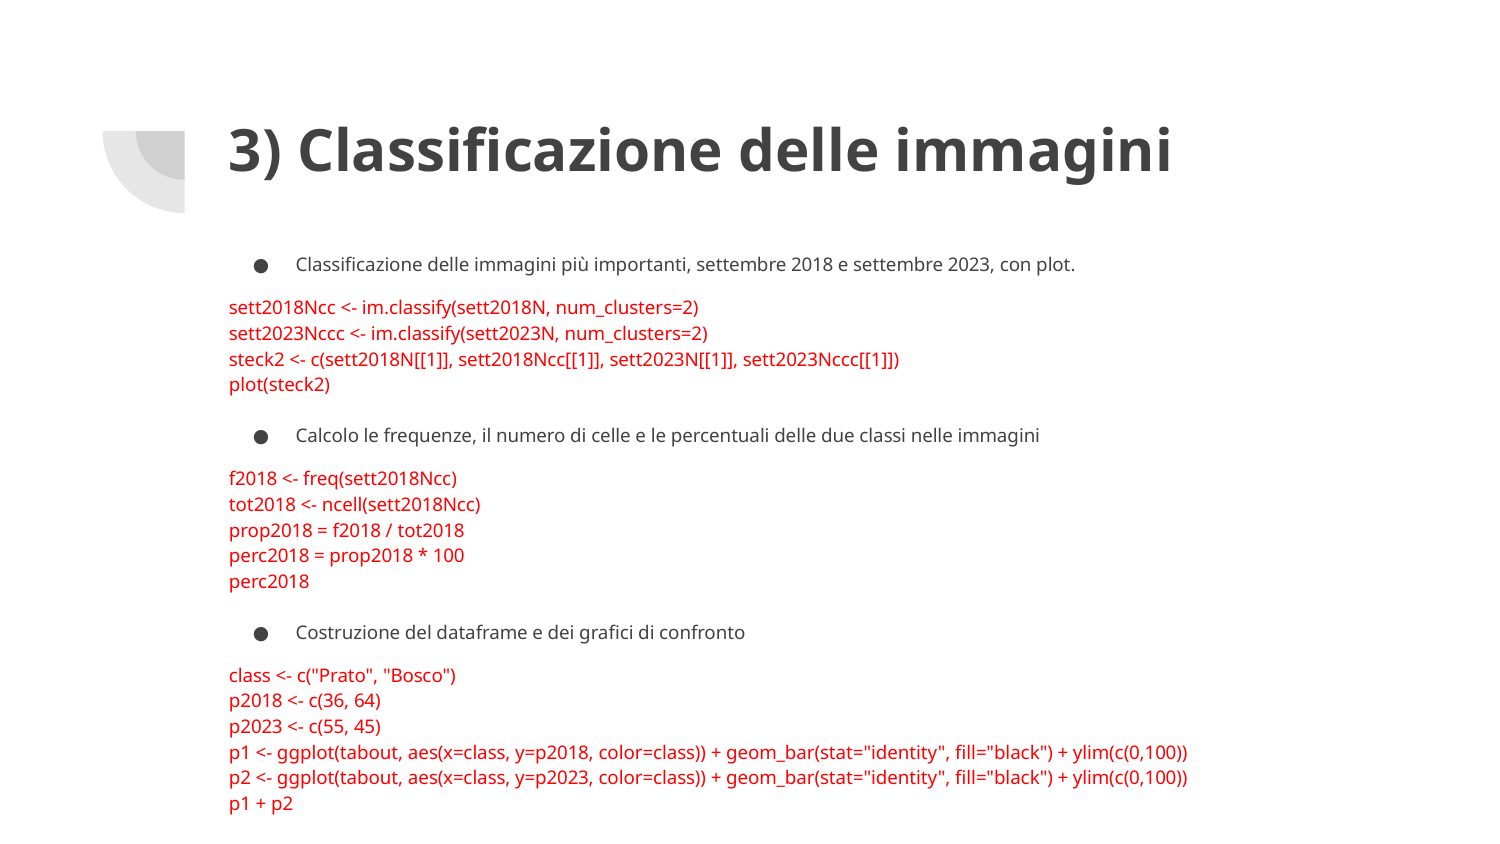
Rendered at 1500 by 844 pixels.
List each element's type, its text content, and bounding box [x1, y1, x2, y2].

title 3) Classificazione delle immagini [213, 98, 1368, 235]
list Classificazione delle immagini più importanti, settembre 2018 e settembre 2023, con plot. sett2018Ncc <- im.classify(sett2018N, num_clusters=2) sett2023Nccc <- im.classify(sett2023N, num_clusters=2) steck2 <- c(sett2018N[[1]], sett2018Ncc[[1]], sett2023N[[1]], sett2023Nccc[[1]]) plot(steck2) Calcolo le frequenze, il numero di celle e le percentuali delle due classi nelle immagini f2018 <- freq(sett2018Ncc) tot2018 <- ncell(sett2018Ncc) prop2018 = f2018 / tot2018 perc2018 = prop2018 * 100 perc2018 Costruzione del dataframe e dei grafici di confronto class <- c("Prato", "Bosco") p2018 <- c(36, 64) p2023 <- c(55, 45) p1 <- ggplot(tabout, aes(x=class, y=p2018, color=class)) + geom_bar(stat="identity", fill="black") + ylim(c(0,100)) p2 <- ggplot(tabout, aes(x=class, y=p2023, color=class)) + geom_bar(stat="identity", fill="black") + ylim(c(0,100)) p1 + p2 [213, 235, 1368, 836]
